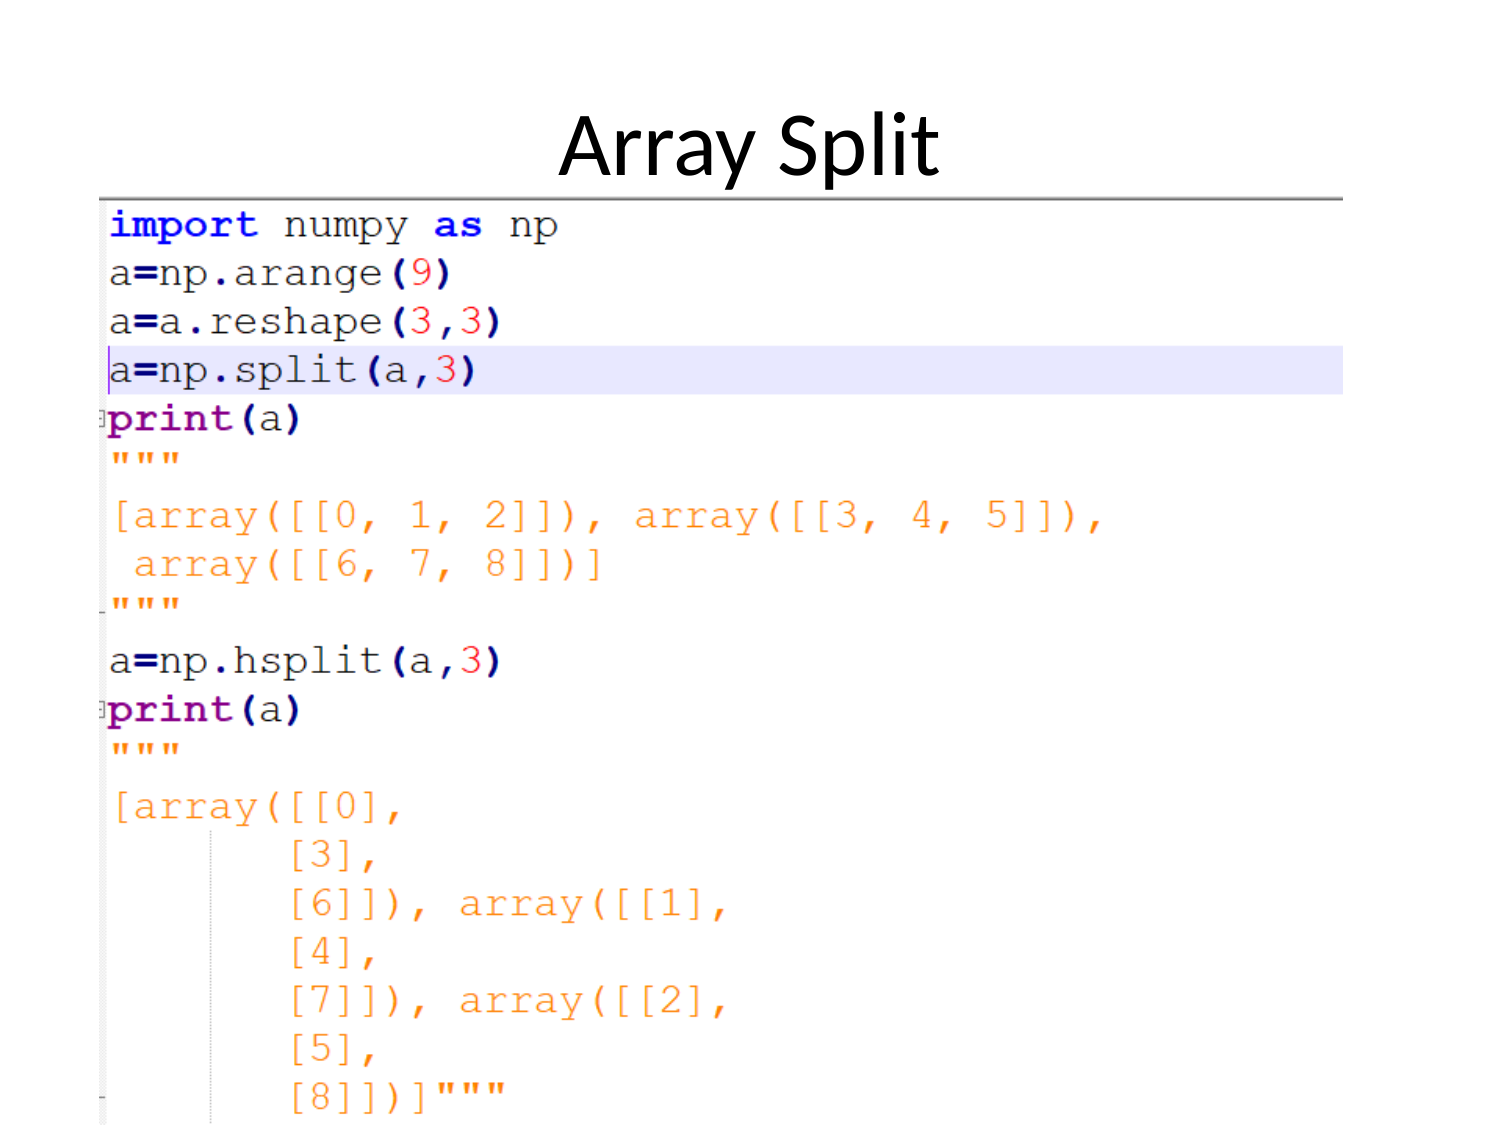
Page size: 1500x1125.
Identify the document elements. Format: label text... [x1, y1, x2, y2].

picture [99, 196, 1343, 1125]
title Array Split [75, 45, 1425, 233]
